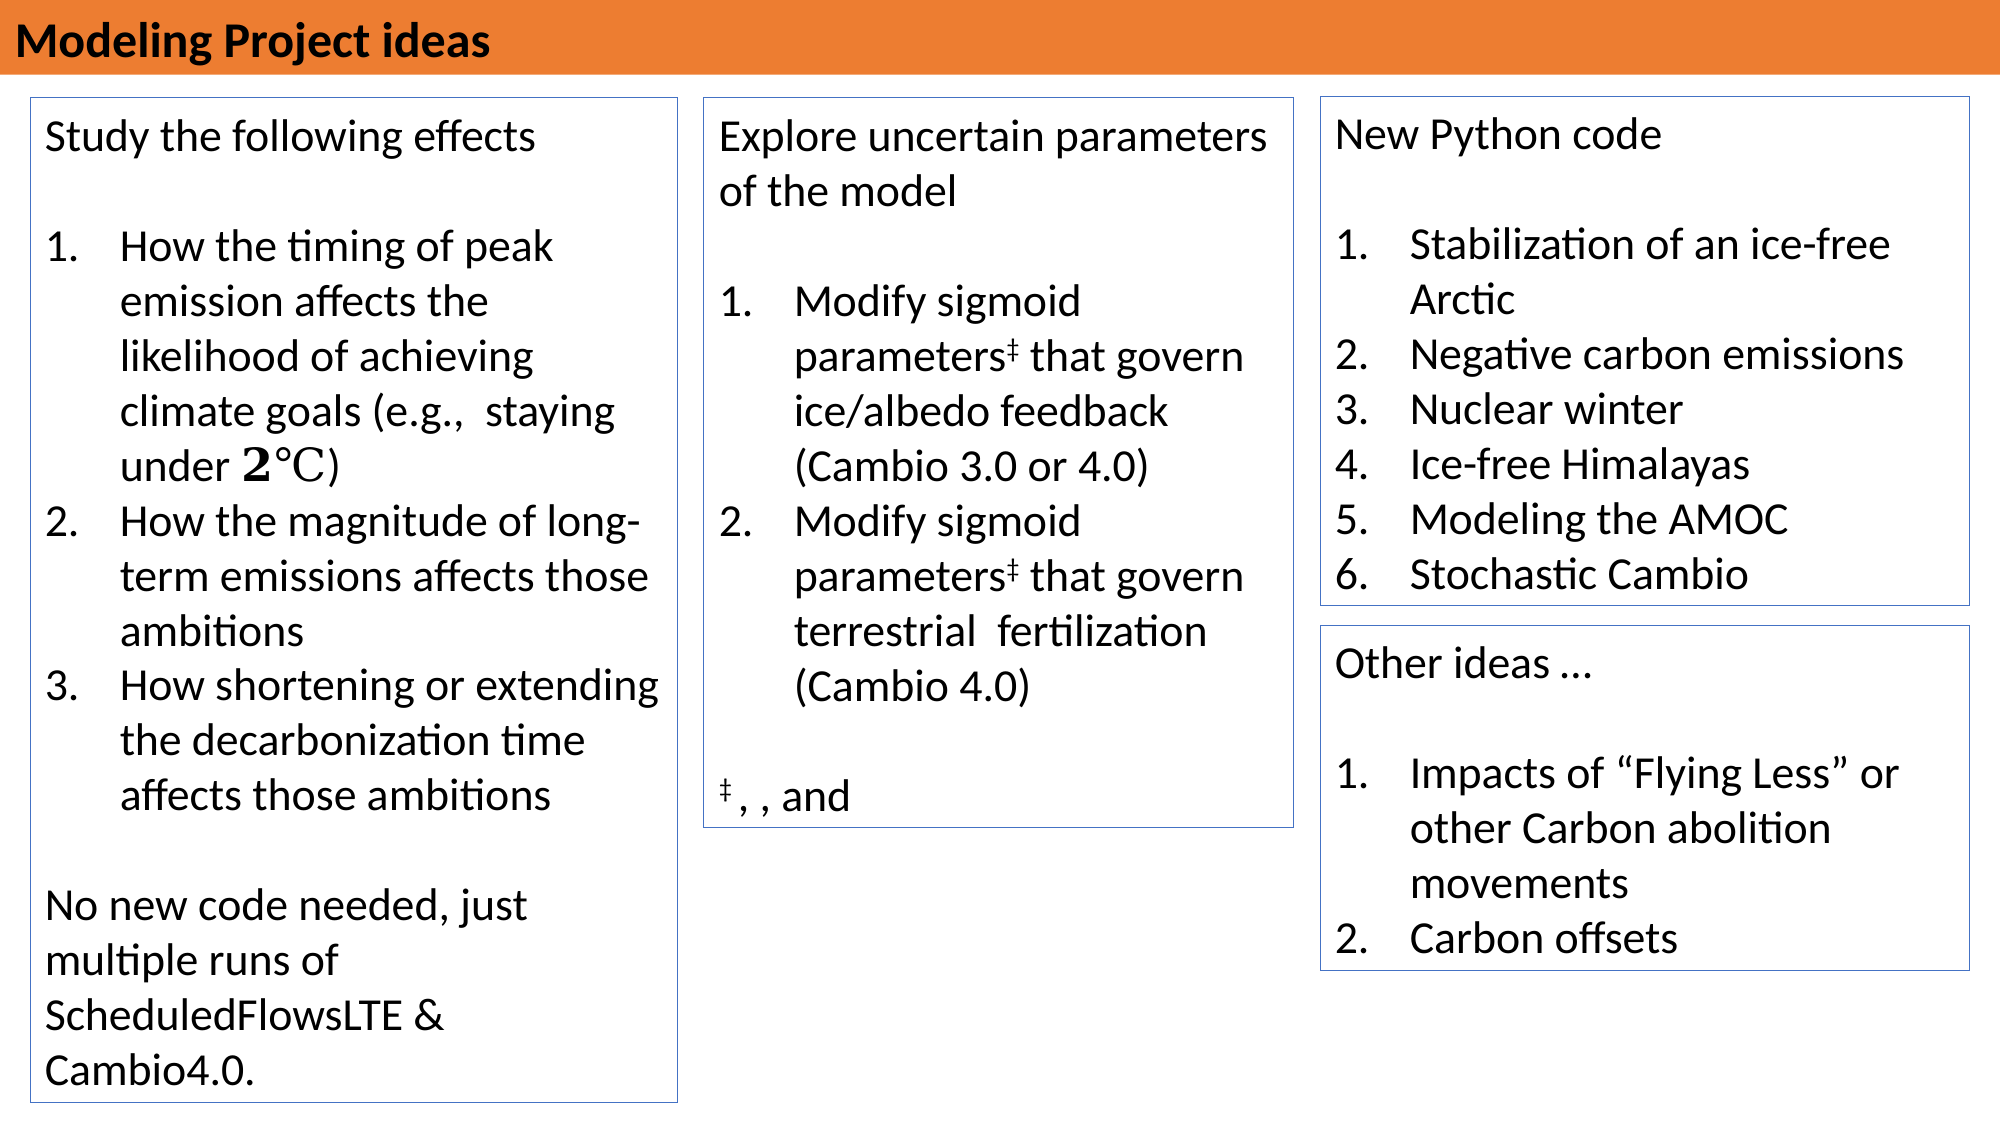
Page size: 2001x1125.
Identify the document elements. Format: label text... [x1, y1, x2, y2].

text_box Study the following effects How the timing of peak emission affects the likelihood of achieving climate goals (e.g., staying under 𝟐℃) How the magnitude of long-term emissions affects those ambitions How shortening or extending the decarbonization time affects those ambitions No new code needed, just multiple runs of ScheduledFlowsLTE & Cambio4.0. [30, 97, 678, 1103]
text_box Other ideas … Impacts of “Flying Less” or other Carbon abolition movements Carbon offsets [1320, 625, 1970, 971]
text_box New Python code Stabilization of an ice-free Arctic Negative carbon emissions Nuclear winter Ice-free Himalayas Modeling the AMOC Stochastic Cambio [1320, 96, 1970, 606]
text_box Modeling Project ideas [0, 0, 2000, 75]
